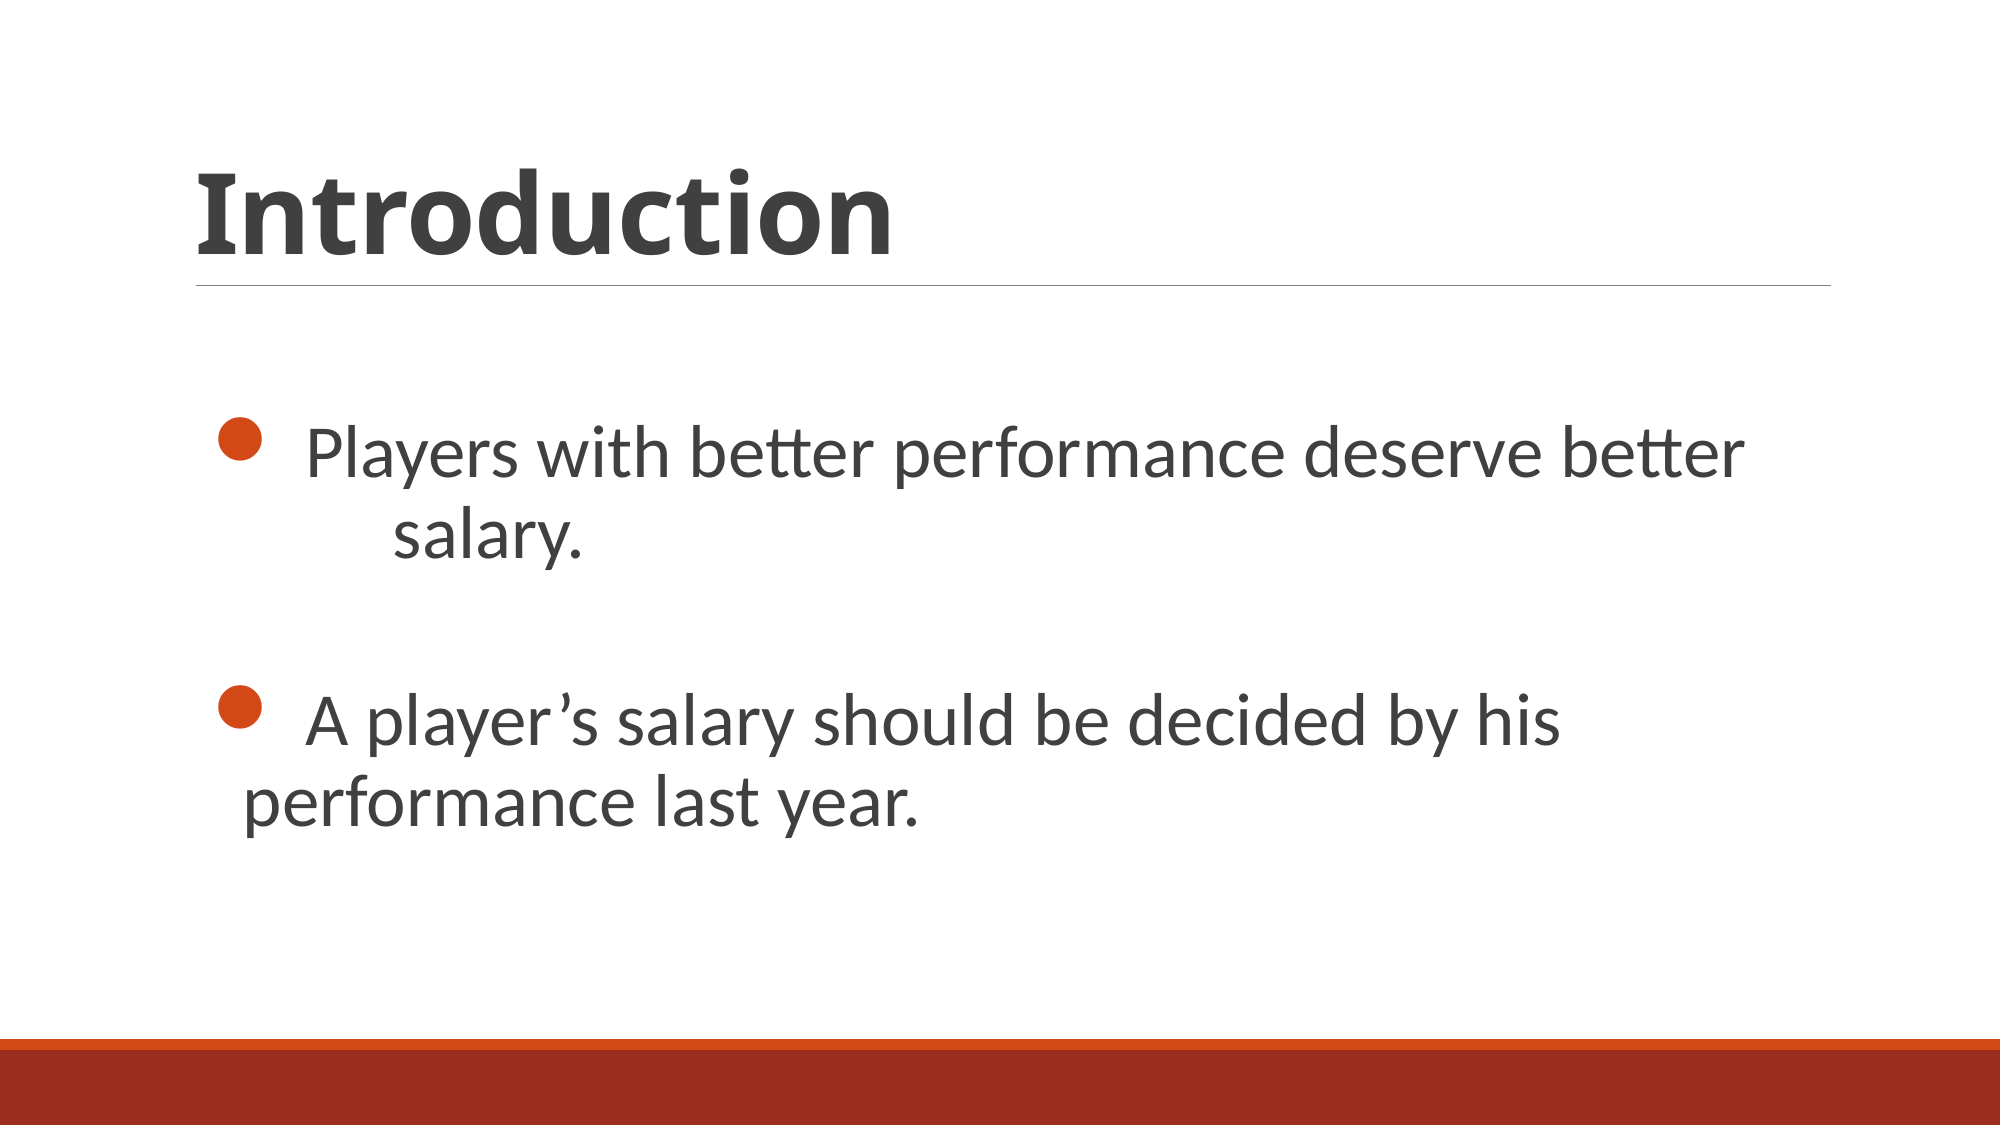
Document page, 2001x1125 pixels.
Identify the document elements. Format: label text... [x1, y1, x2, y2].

list Players with better performance deserve better salary. A player’s salary should be decided by his performance last year. [180, 302, 1830, 963]
title Introduction [180, 47, 1830, 285]
